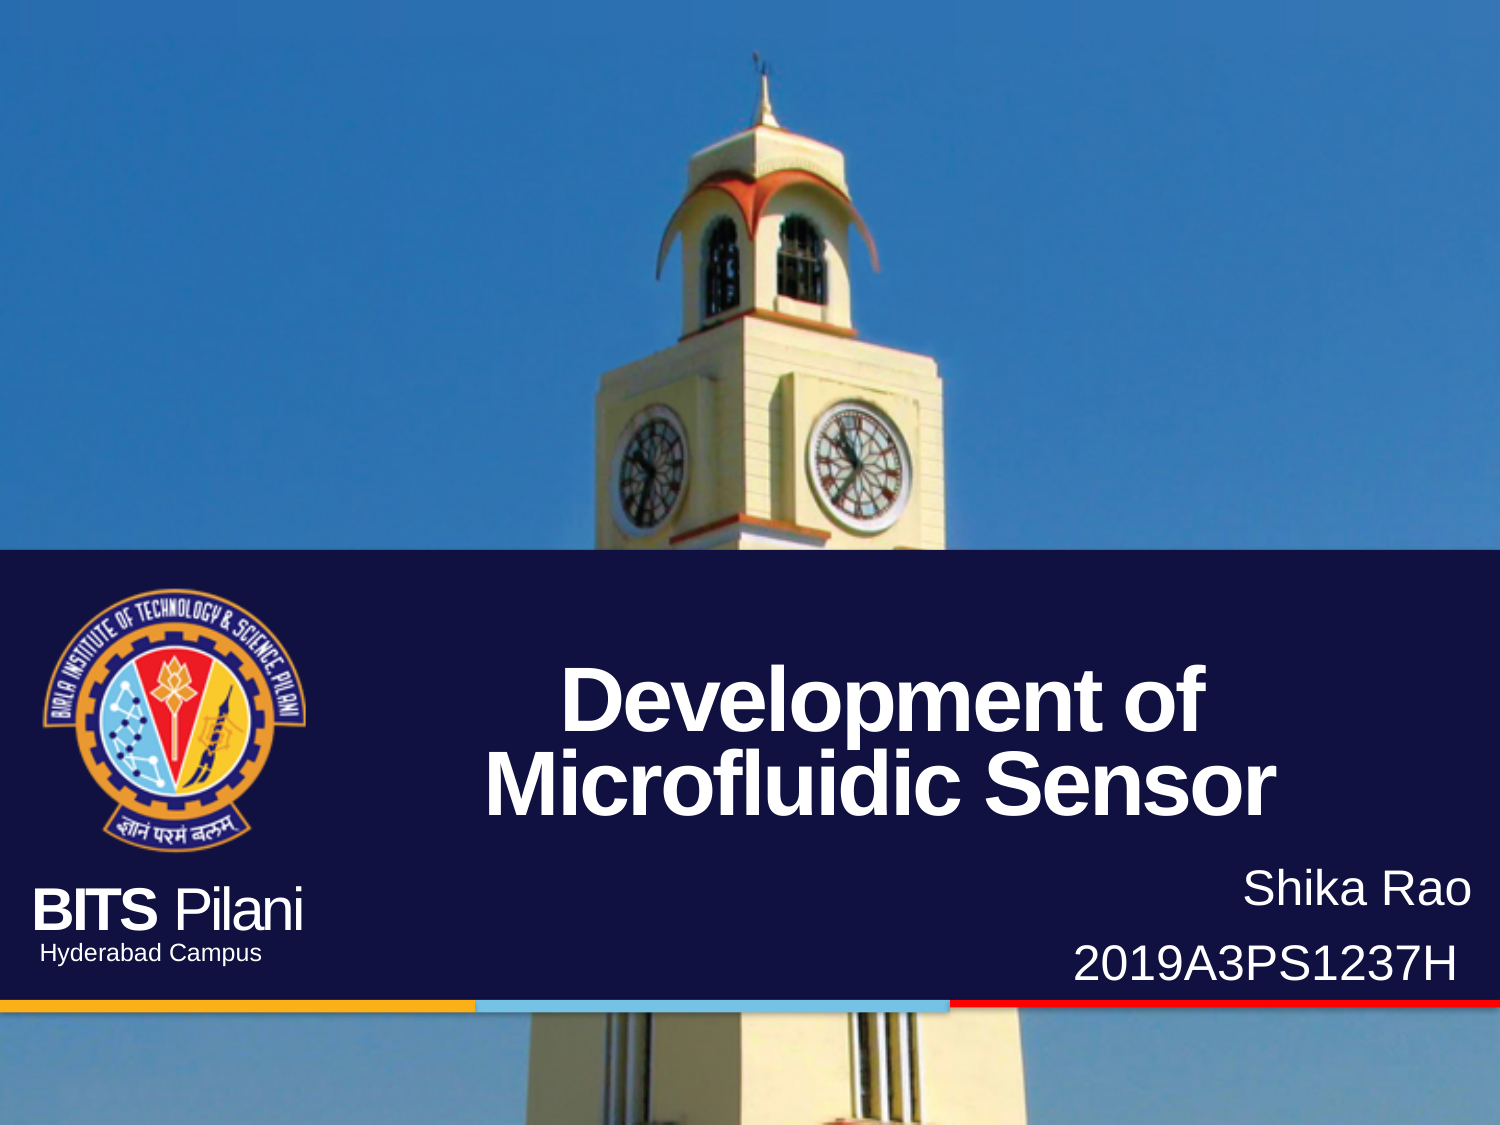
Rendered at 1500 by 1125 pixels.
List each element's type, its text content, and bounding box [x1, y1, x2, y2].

picture [0, 0, 1500, 875]
title Development of Microfluidic Sensor [300, 624, 1463, 875]
picture [0, 1008, 1500, 1125]
list Shika Rao 2019A3PS1237H [1050, 837, 1488, 1035]
